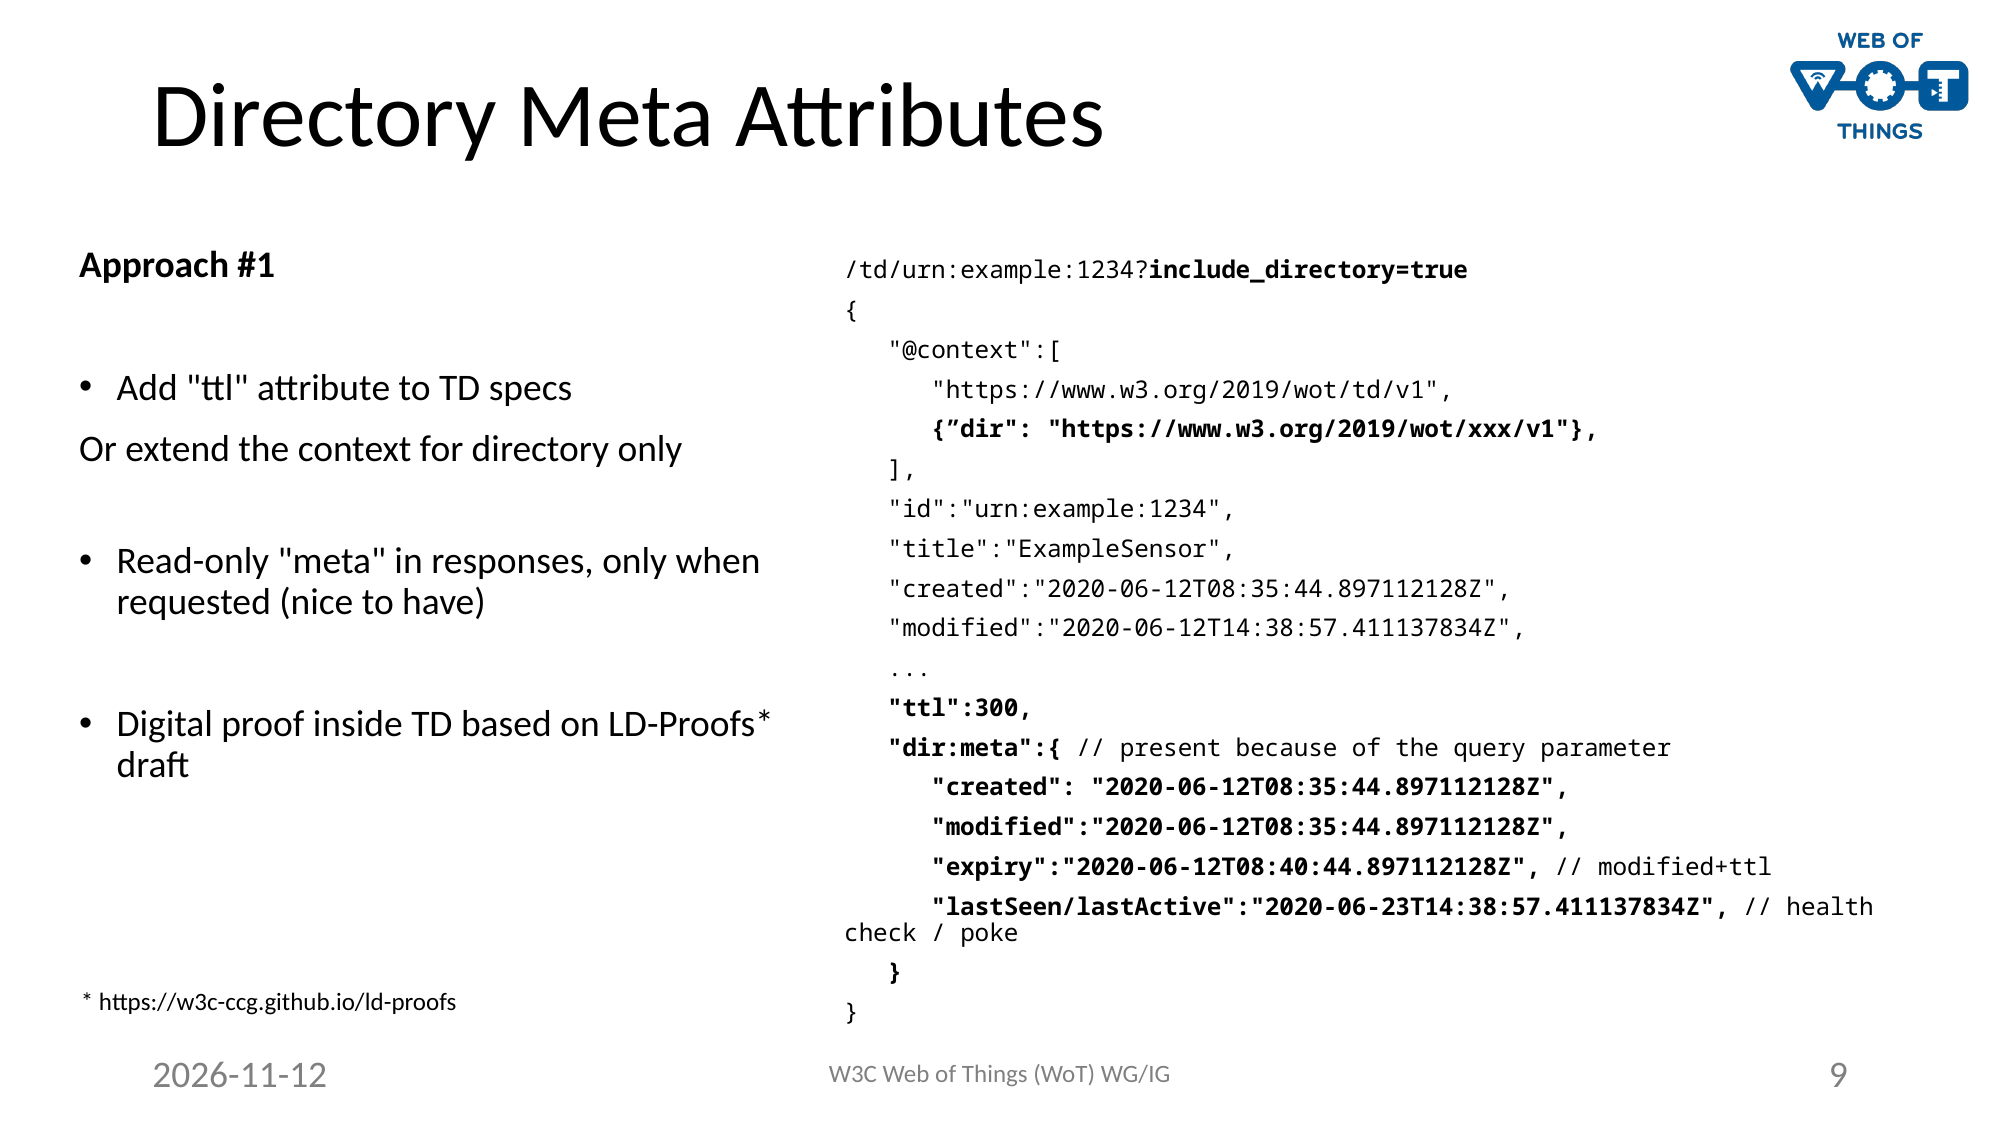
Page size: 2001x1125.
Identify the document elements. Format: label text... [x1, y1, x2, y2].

picture [1773, 22, 1985, 149]
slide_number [137, 1042, 588, 1103]
text_box * https://w3c-ccg.github.io/ld-proofs [66, 978, 473, 1023]
slide_number 9 [1412, 1042, 1863, 1103]
text_box Approach #1 Add "ttl" attribute to TD specs Or extend the context for directory only Read-only "meta" in responses, only when requested (nice to have) Digital proof inside TD based on LD-Proofs* draft [64, 237, 800, 800]
list /td/urn:example:1234?include_directory=true { "@context":[ "https://www.w3.org/2019/wot/td/v1", {”dir": "https://www.w3.org/2019/wot/xxx/v1"}, ], "id":"urn:example:1234", "title":"ExampleSensor", "created":"2020-06-12T08:35:44.897112128Z", "modified":"2020-06-12T14:38:57.411137834Z", ... "ttl":300, "dir:meta":{ // present because of the query parameter "created": "2020-06-12T08:35:44.897112128Z", "modified":"2020-06-12T08:35:44.897112128Z", "expiry":"2020-06-12T08:40:44.897112128Z", // modified+ttl "lastSeen/lastActive":"2020-06-23T14:38:57.411137834Z", // health check / poke } } [829, 250, 1936, 1043]
title Directory Meta Attributes [137, 59, 1863, 278]
footer W3C Web of Things (WoT) WG/IG [662, 1042, 1338, 1103]
